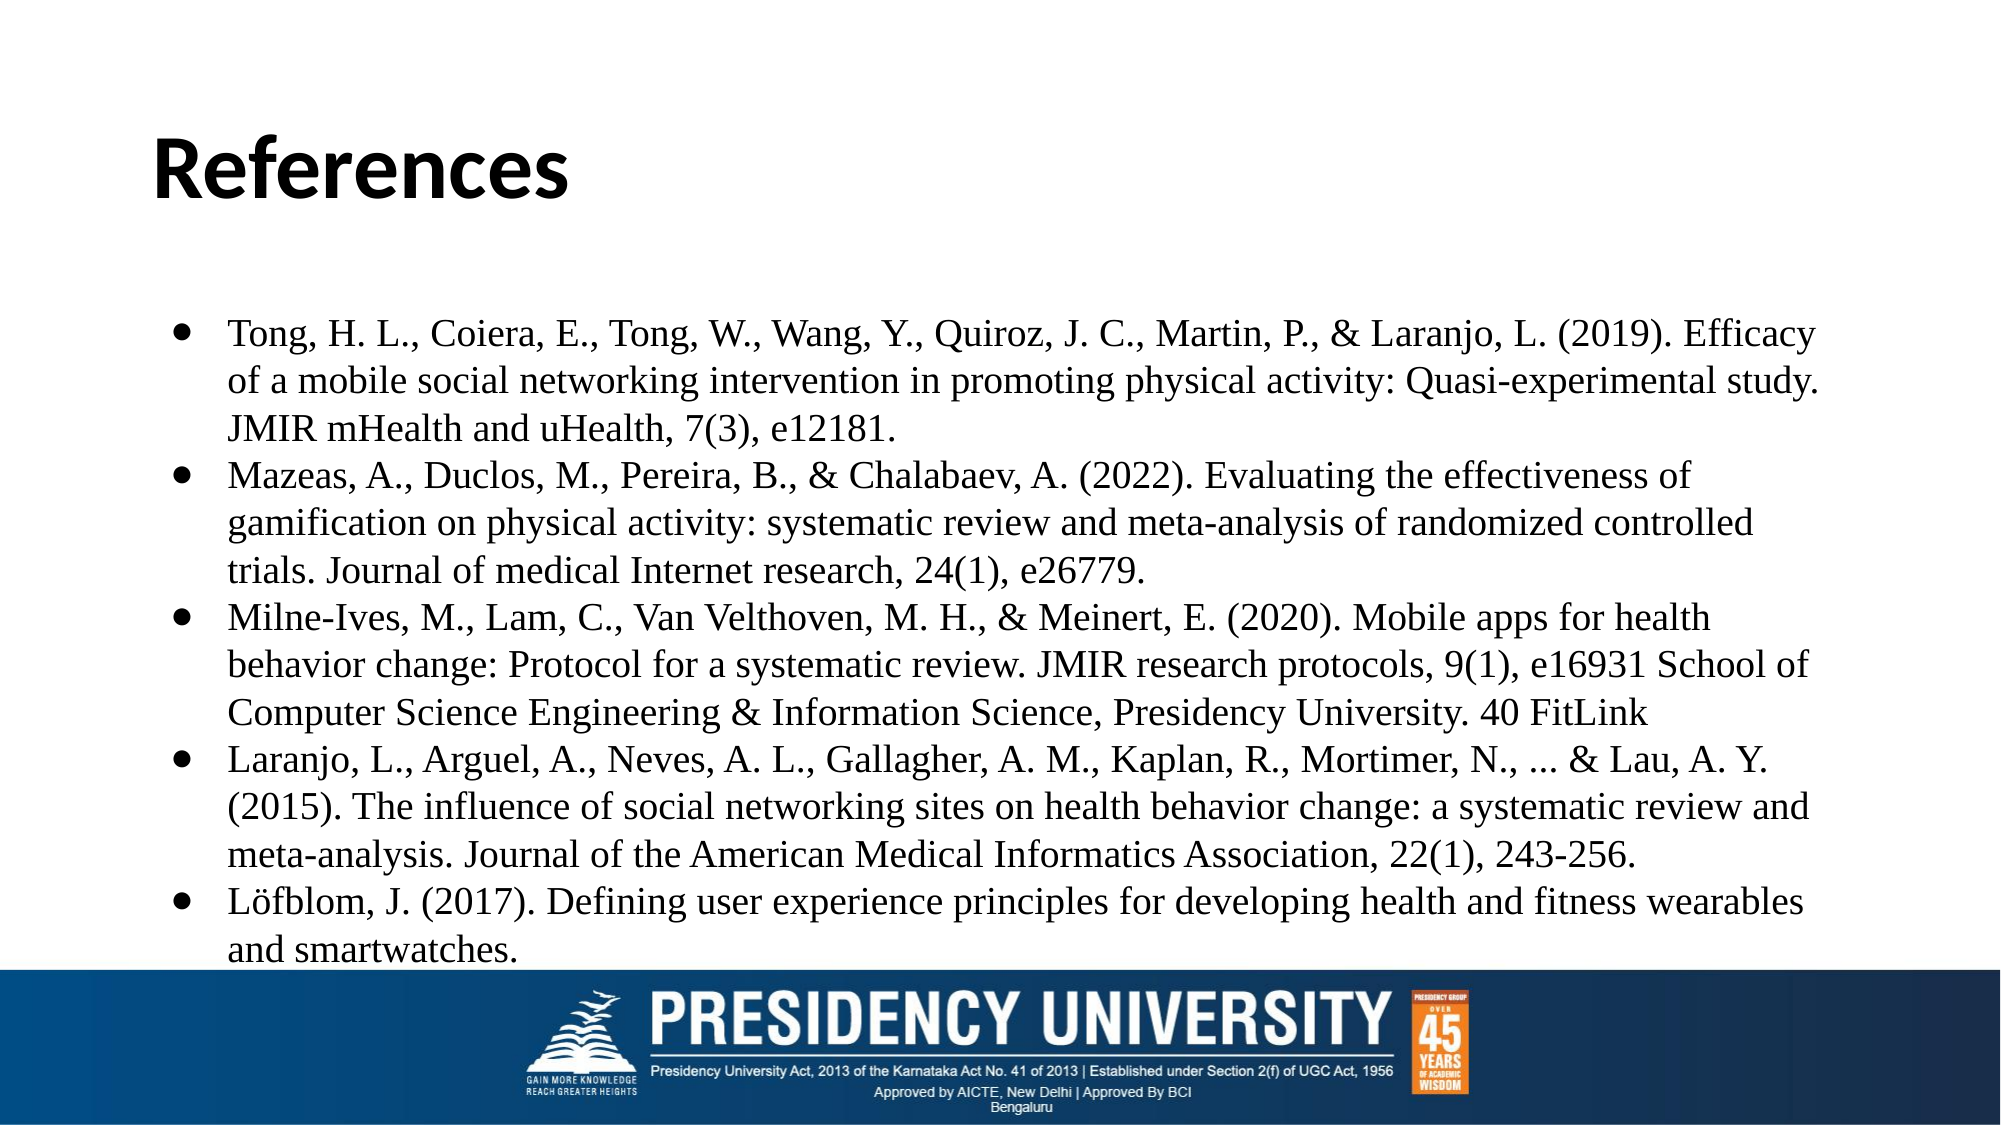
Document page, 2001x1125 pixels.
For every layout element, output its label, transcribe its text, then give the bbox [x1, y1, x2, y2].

title References [137, 59, 1863, 278]
list Tong, H. L., Coiera, E., Tong, W., Wang, Y., Quiroz, J. C., Martin, P., & Laranjo, L. (2019). Efficacy of a mobile social networking intervention in promoting physical activity: Quasi-experimental study. JMIR mHealth and uHealth, 7(3), e12181. Mazeas, A., Duclos, M., Pereira, B., & Chalabaev, A. (2022). Evaluating the effectiveness of gamification on physical activity: systematic review and meta-analysis of randomized controlled trials. Journal of medical Internet research, 24(1), e26779. Milne-Ives, M., Lam, C., Van Velthoven, M. H., & Meinert, E. (2020). Mobile apps for health behavior change: Protocol for a systematic review. JMIR research protocols, 9(1), e16931 School of Computer Science Engineering & Information Science, Presidency University. 40 FitLink Laranjo, L., Arguel, A., Neves, A. L., Gallagher, A. M., Kaplan, R., Mortimer, N., ... & Lau, A. Y. (2015). The influence of social networking sites on health behavior change: a systematic review and meta-analysis. Journal of the American Medical Informatics Association, 22(1), 243-256. Löfblom, J. (2017). Defining user experience principles for developing health and fitness wearables and smartwatches. [137, 299, 1863, 1014]
picture [0, 0, 2001, 1125]
